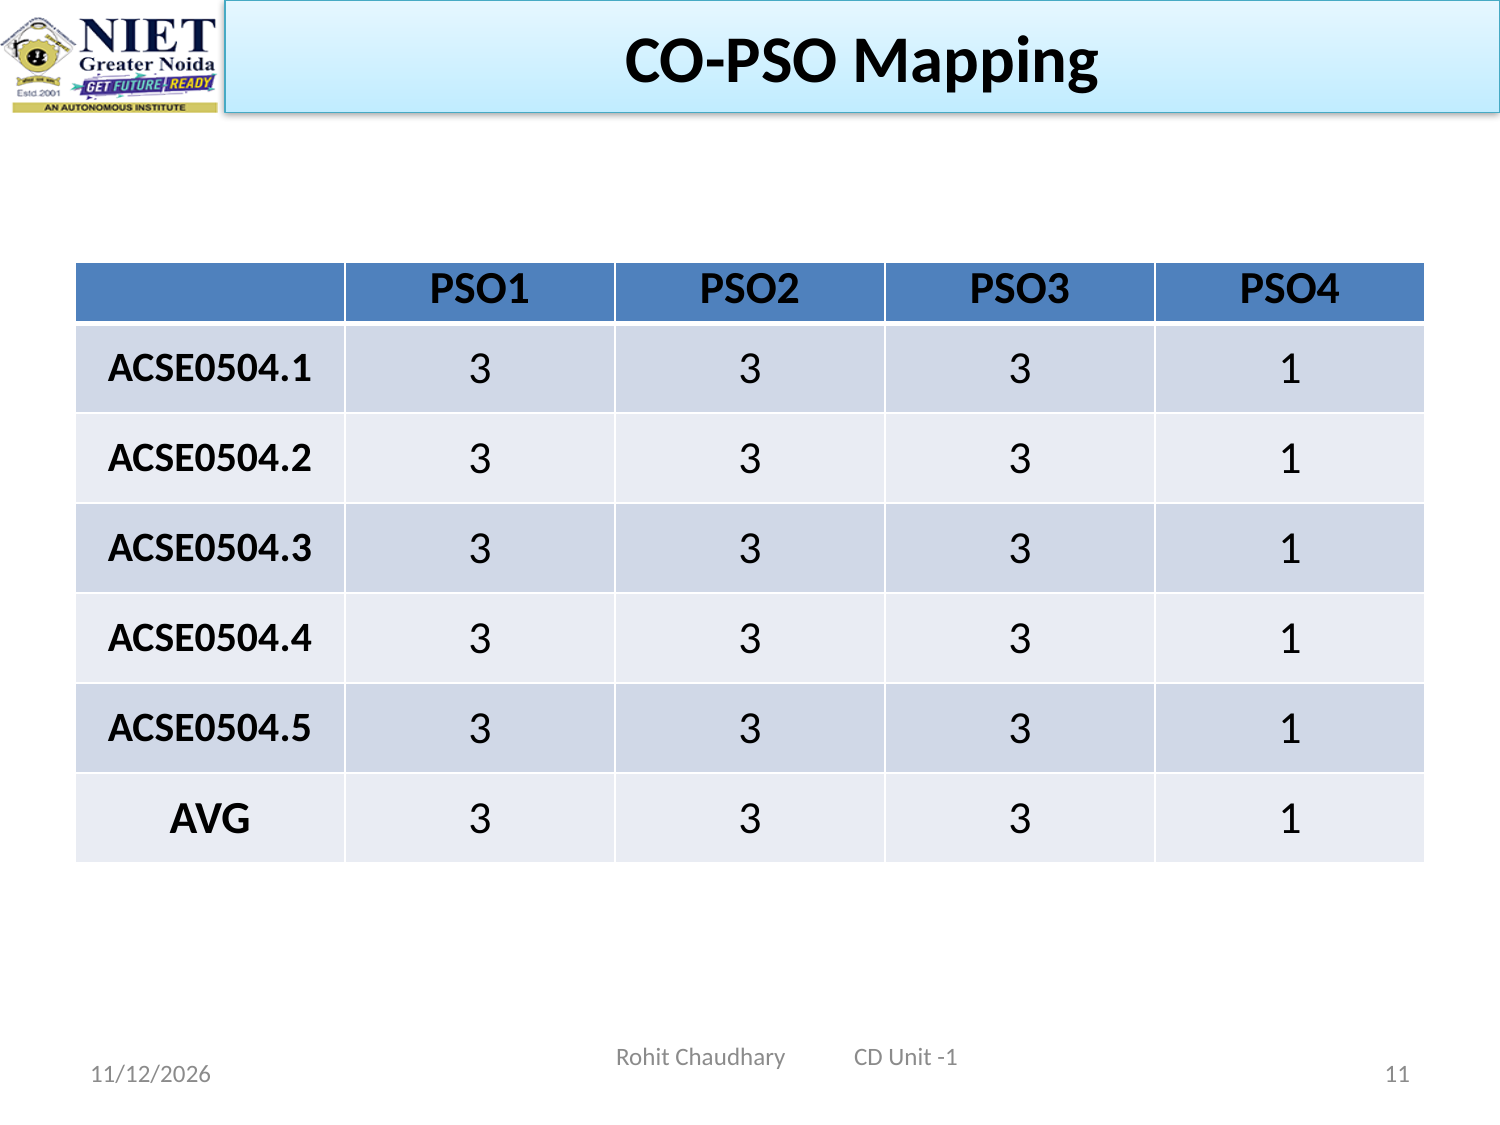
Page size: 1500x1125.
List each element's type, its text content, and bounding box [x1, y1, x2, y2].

table_cell ACSE0504.1 [76, 326, 344, 412]
table_cell 3 [616, 414, 884, 502]
table_cell ACSE0504.4 [76, 594, 344, 682]
footer Rohit Chaudhary CD Unit -1 [375, 1025, 1200, 1085]
table_cell ACSE0504.3 [76, 504, 344, 592]
table_cell 3 [886, 414, 1154, 502]
table_header PSO3 [886, 263, 1154, 321]
table_cell 3 [616, 326, 884, 412]
table_cell 3 [346, 504, 614, 592]
table_cell 3 [886, 774, 1154, 862]
table_cell 1 [1156, 774, 1424, 862]
table_cell 3 [886, 504, 1154, 592]
table_cell AVG [76, 774, 344, 862]
table_cell 1 [1156, 594, 1424, 682]
table_header PSO1 [346, 263, 614, 321]
table_cell 3 [616, 594, 884, 682]
table_cell 3 [346, 594, 614, 682]
table_cell ACSE0504.2 [76, 414, 344, 502]
table_cell 3 [346, 684, 614, 772]
table_cell 3 [886, 684, 1154, 772]
table_cell 1 [1156, 326, 1424, 412]
table_cell 3 [346, 774, 614, 862]
table_cell 1 [1156, 414, 1424, 502]
picture [0, 16, 218, 113]
table_cell 1 [1156, 684, 1424, 772]
table_cell 3 [616, 774, 884, 862]
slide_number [75, 1042, 425, 1103]
table_cell 3 [346, 326, 614, 412]
table_cell 3 [346, 414, 614, 502]
table_header [76, 263, 344, 321]
table_cell 3 [616, 684, 884, 772]
table_cell 3 [886, 594, 1154, 682]
slide_number 11 [1074, 1042, 1425, 1103]
table_cell ACSE0504.5 [76, 684, 344, 772]
table_cell 1 [1156, 504, 1424, 592]
table_cell 3 [616, 504, 884, 592]
table_cell 3 [886, 326, 1154, 412]
text_box CO-PSO Mapping [224, 0, 1500, 113]
table_header PSO2 [616, 263, 884, 321]
table_header PSO4 [1156, 263, 1424, 321]
